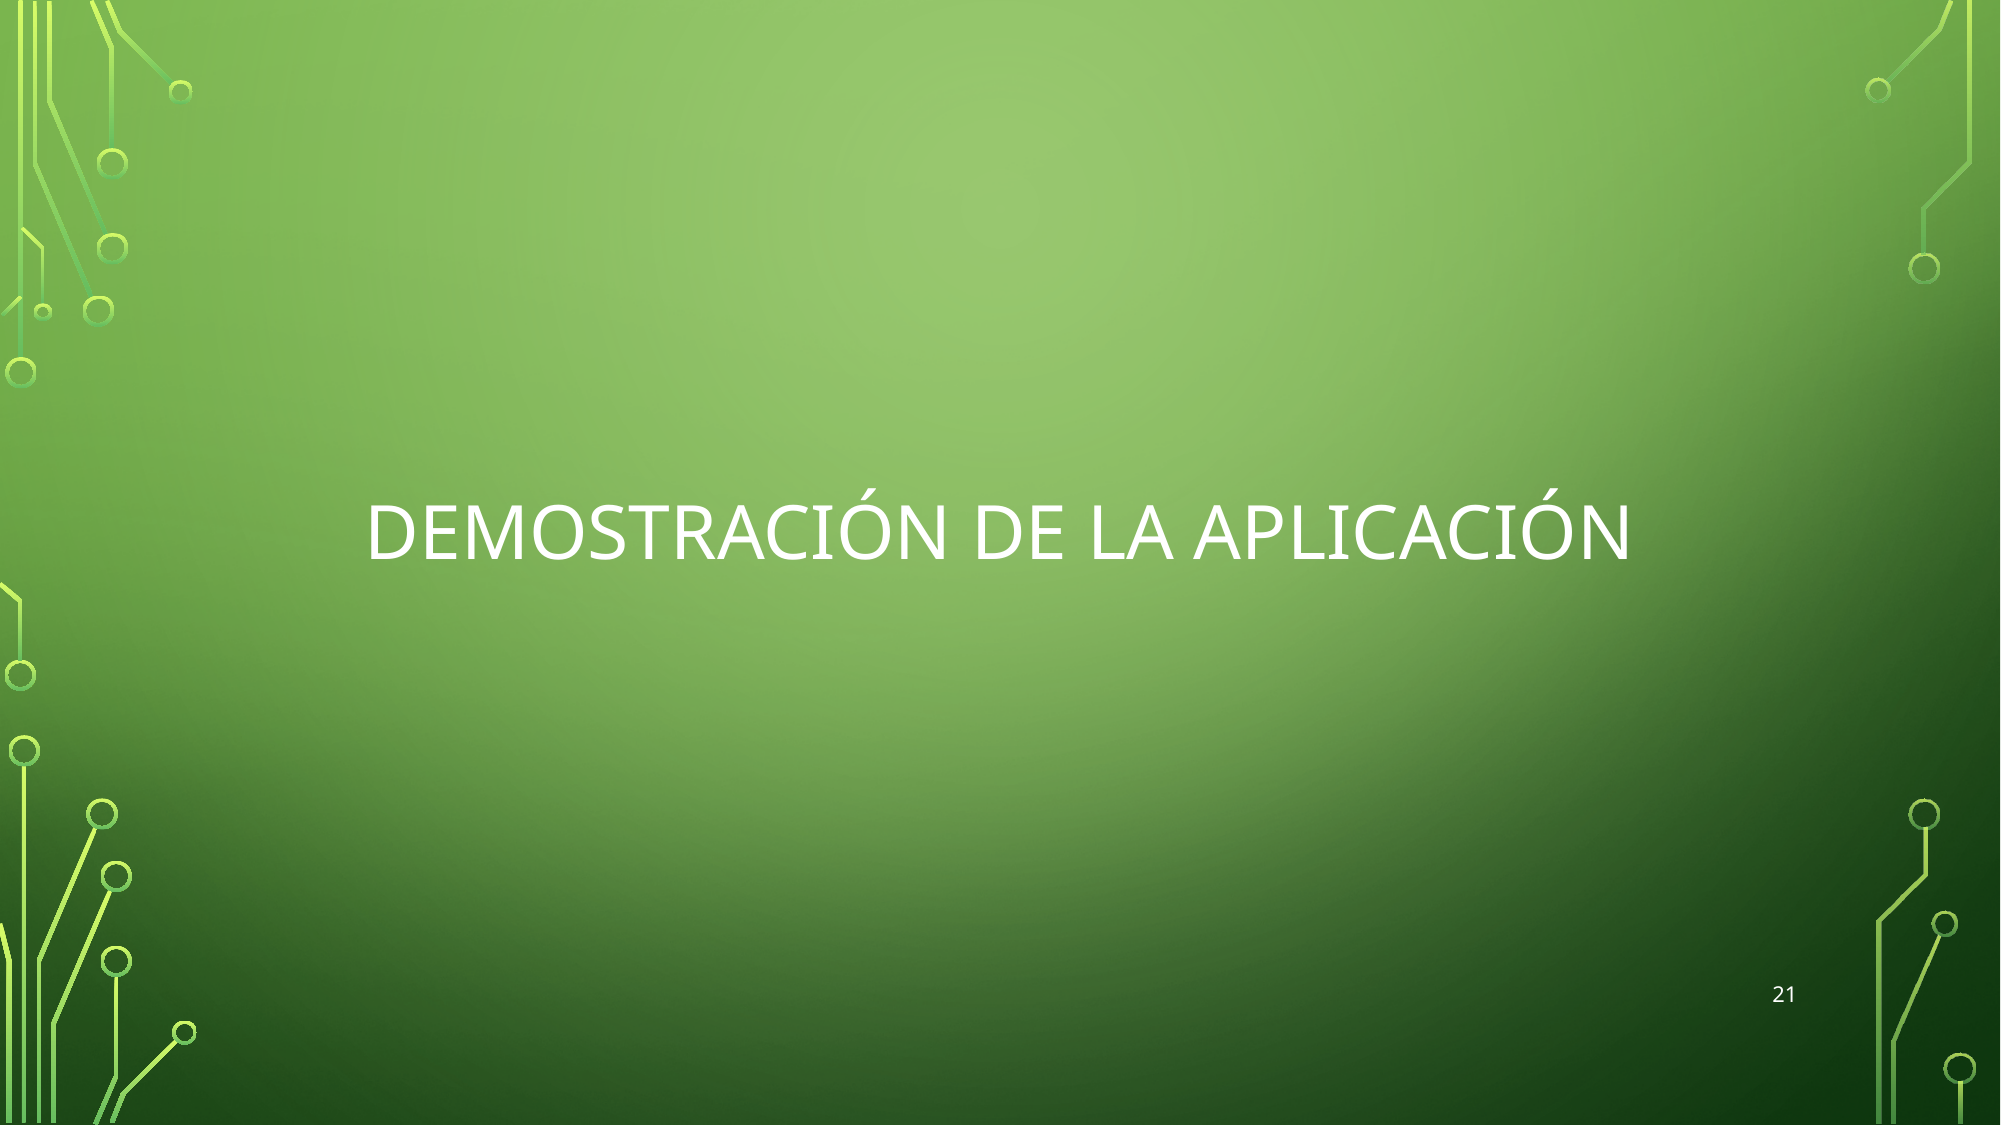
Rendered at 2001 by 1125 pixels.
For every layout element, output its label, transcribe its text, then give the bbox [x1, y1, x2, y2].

slide_number 21 [1685, 965, 1813, 1025]
title Demostración de la aplicación [187, 413, 1813, 657]
